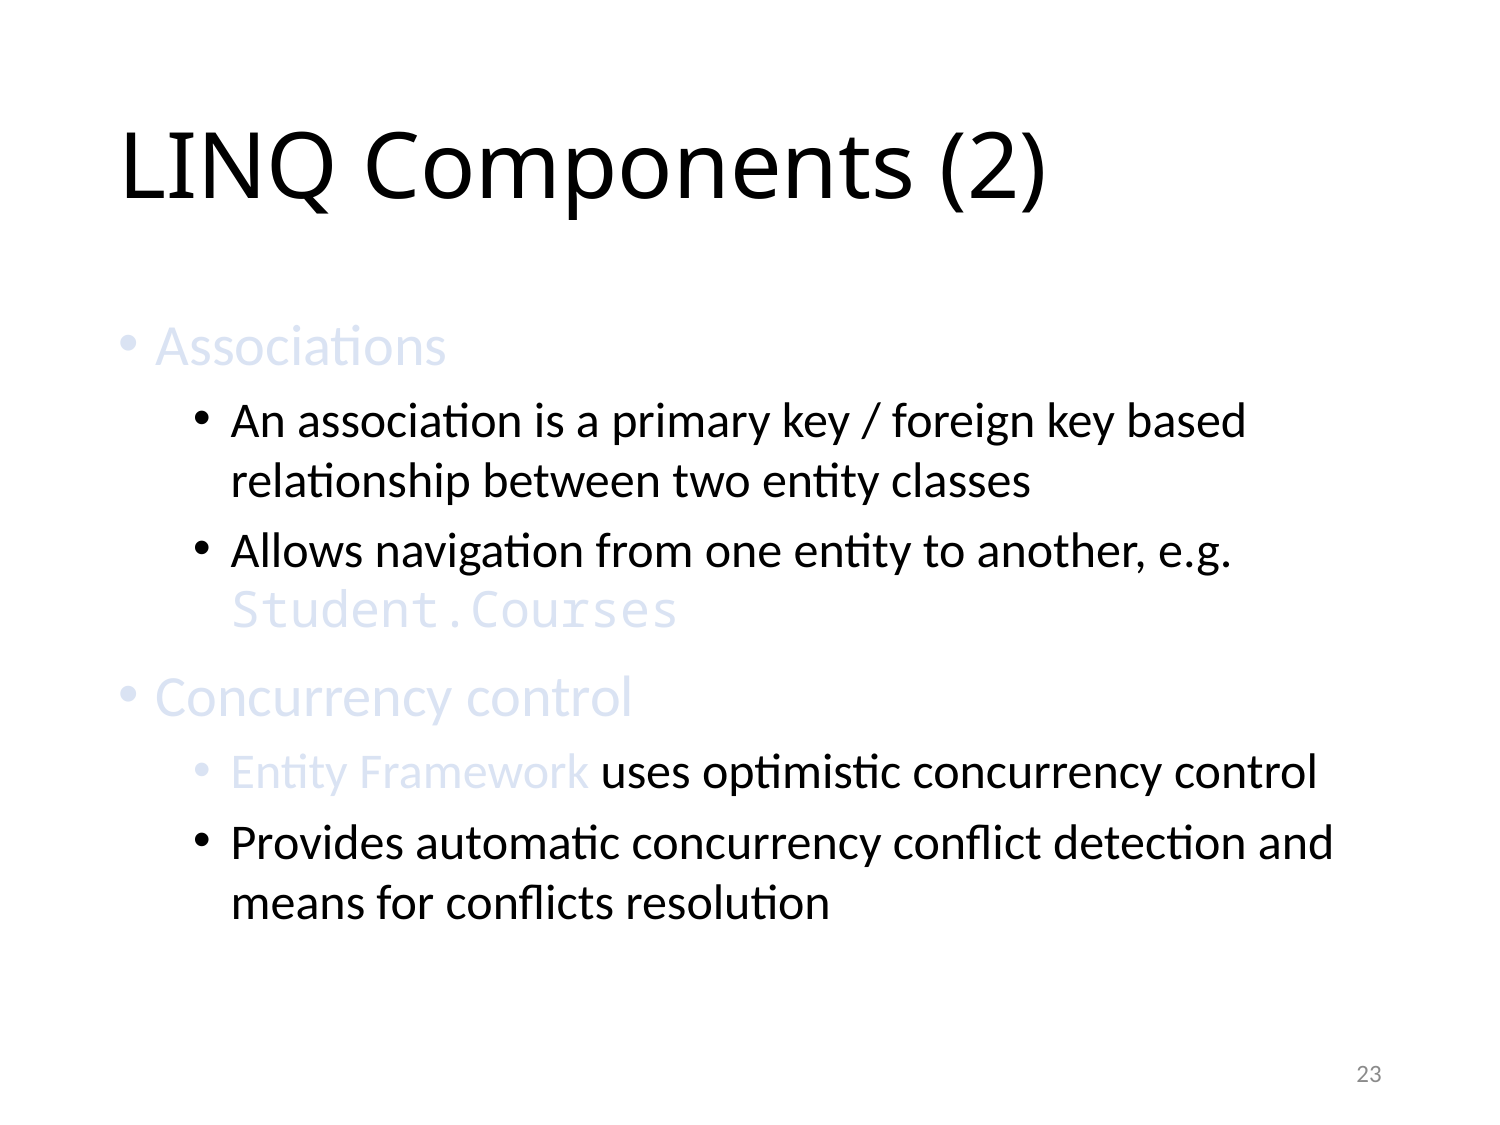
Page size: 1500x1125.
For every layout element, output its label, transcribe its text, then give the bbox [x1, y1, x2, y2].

slide_number 23 [1059, 1042, 1397, 1103]
title LINQ Components (2) [103, 59, 1397, 278]
list Associations An association is a primary key / foreign key based relationship between two entity classes Allows navigation from one entity to another, e.g. Student.Courses Concurrency control Entity Framework uses optimistic concurrency control Provides automatic concurrency conflict detection and means for conflicts resolution [103, 299, 1397, 1014]
